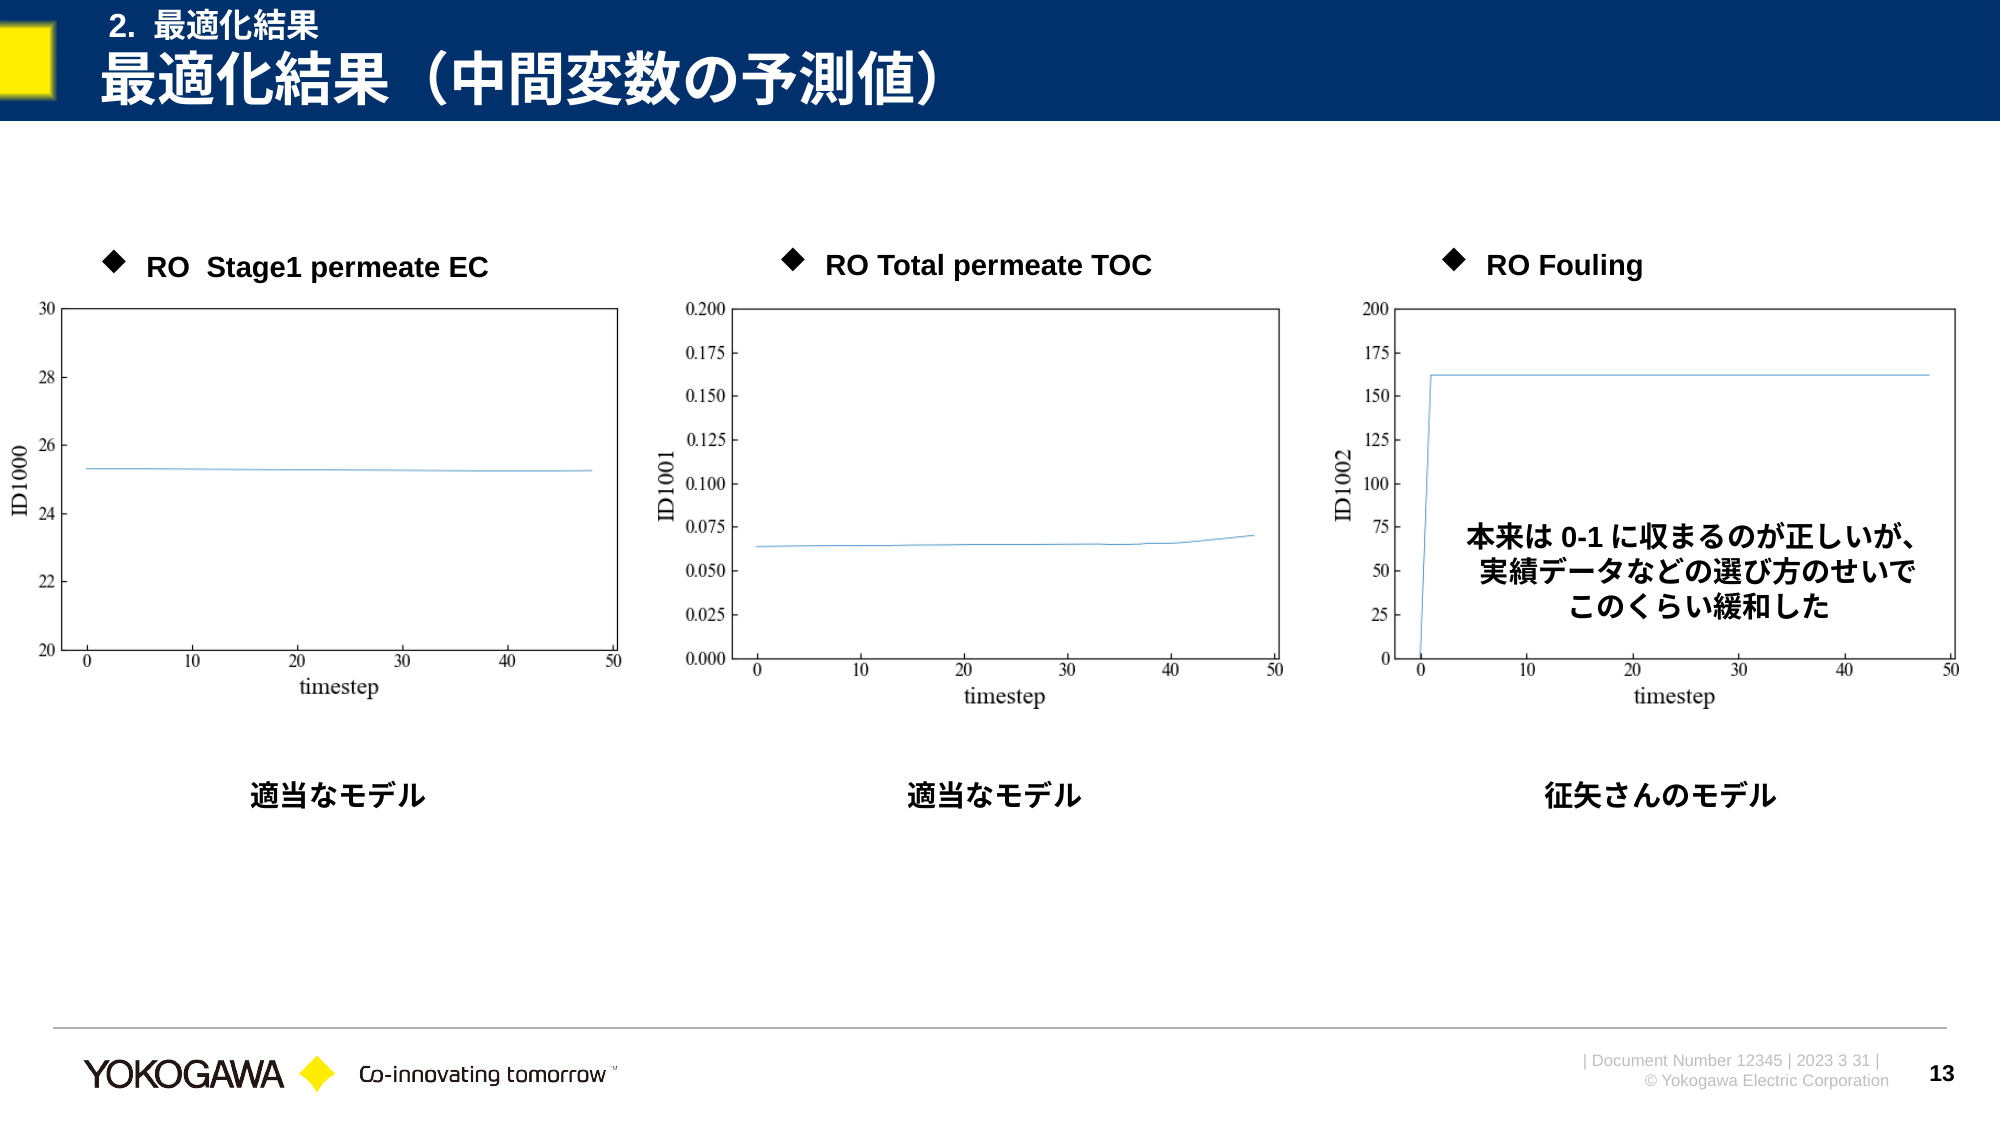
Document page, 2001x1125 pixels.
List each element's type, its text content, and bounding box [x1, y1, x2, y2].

text_box RO Total permeate TOC [763, 238, 1276, 289]
picture [1323, 291, 1970, 720]
text_box 征矢さんのモデル [1405, 770, 1918, 820]
text_box RO Stage1 permeate EC [84, 240, 597, 291]
picture [83, 1055, 617, 1093]
text_box 適当なモデル [738, 770, 1251, 820]
title 最適化結果（中間変数の予測値） [84, 39, 1955, 125]
picture [0, 291, 632, 710]
picture [646, 291, 1294, 720]
text_box 適当なモデル [82, 770, 595, 820]
text_box RO Fouling [1424, 238, 1937, 289]
picture [0, 6, 69, 115]
slide_number 13 [1904, 1042, 1970, 1103]
text_box 2. 最適化結果 [93, 0, 559, 52]
